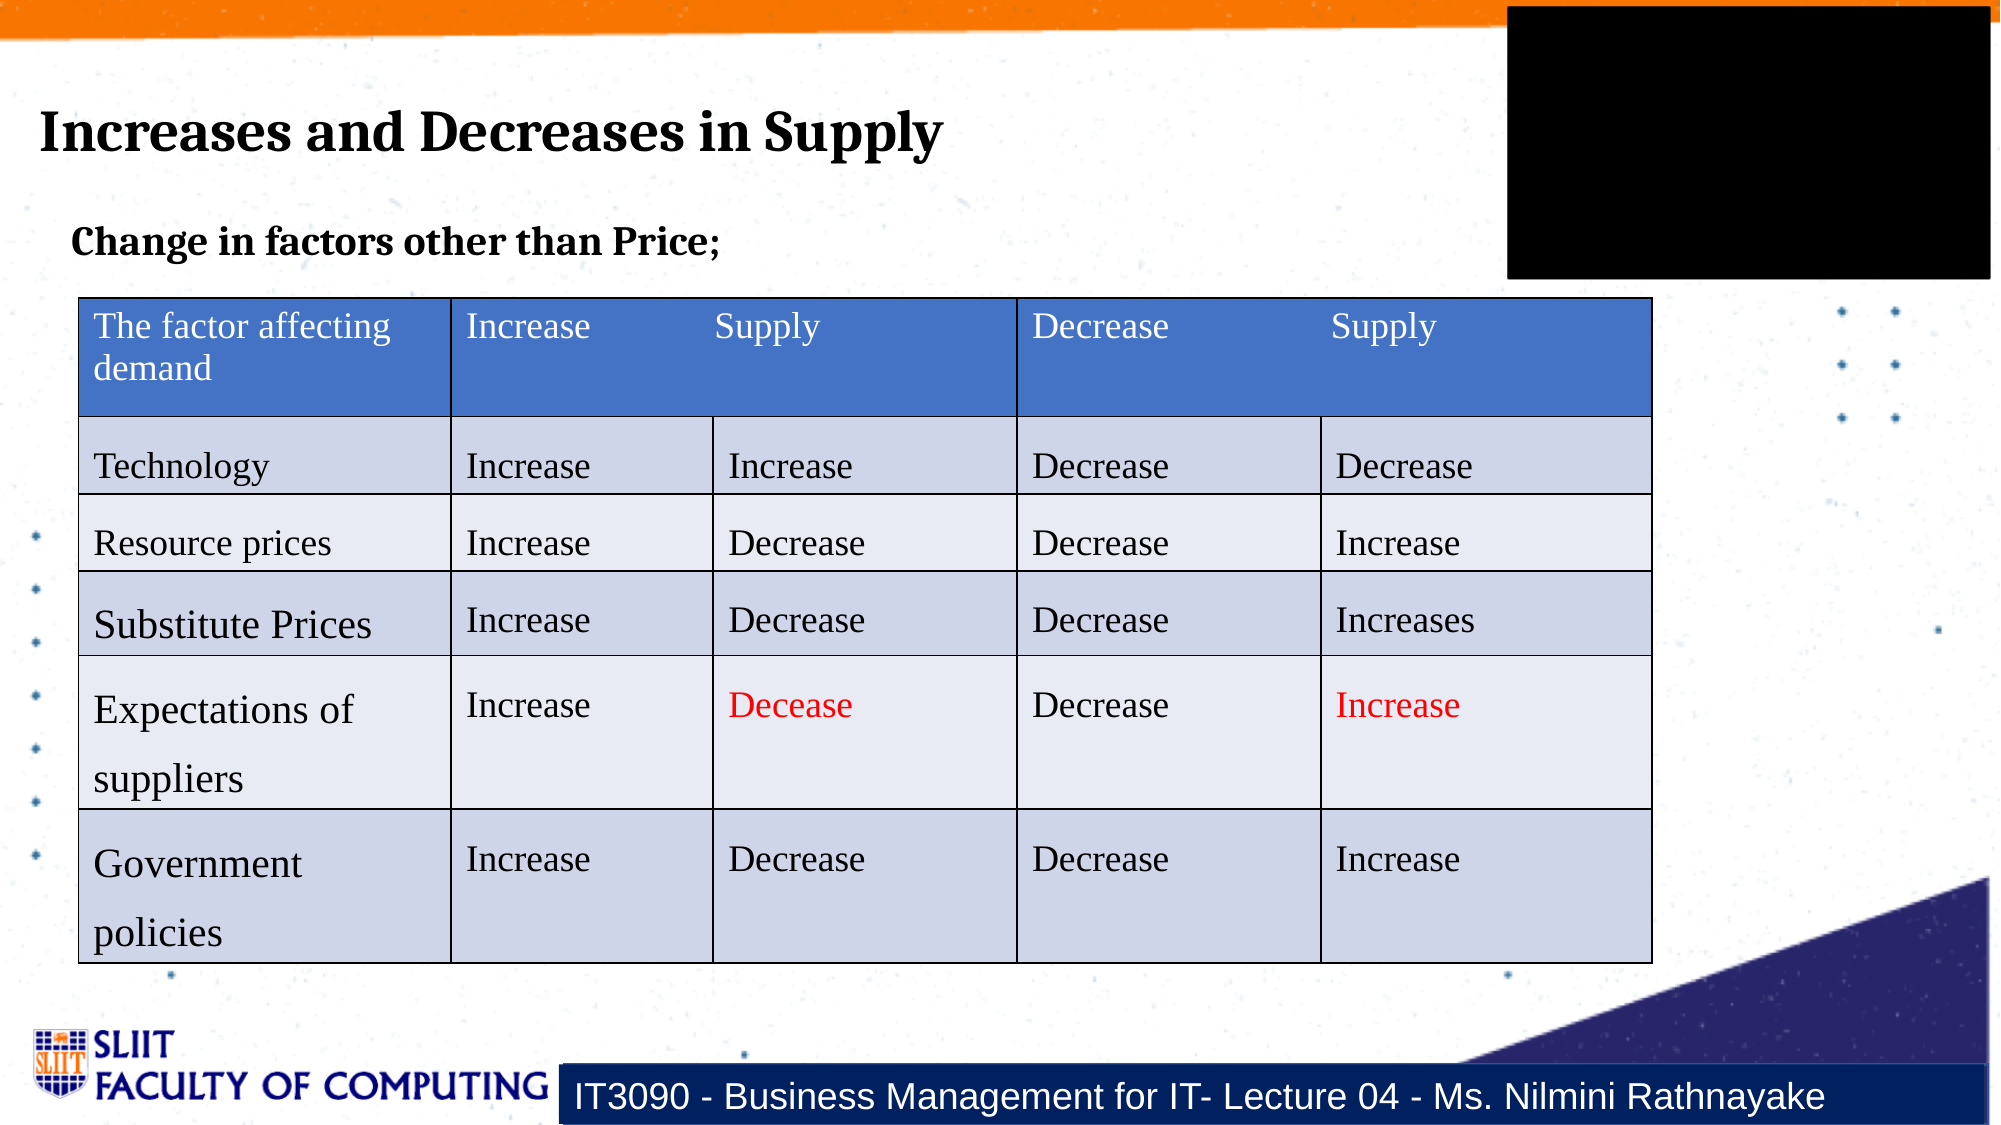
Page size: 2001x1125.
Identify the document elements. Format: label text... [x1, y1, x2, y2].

table_cell Government policies [79, 810, 450, 962]
table_cell Increase [452, 495, 712, 570]
table_cell Decrease [1322, 417, 1651, 493]
table_header The factor affecting demand [79, 299, 450, 416]
table_cell Decrease [1018, 495, 1320, 570]
table_cell Increase [452, 417, 712, 493]
table_cell Increase [1322, 495, 1651, 570]
table_cell Decrease [714, 495, 1016, 570]
table_cell Increases [1322, 572, 1651, 655]
table_cell Increase [452, 656, 712, 808]
table_cell Increase [1322, 810, 1651, 962]
table_cell Technology [79, 417, 450, 493]
table_cell Substitute Prices [79, 572, 450, 655]
table_cell Decrease [1018, 417, 1320, 493]
table_cell Increase [452, 572, 712, 655]
table_cell Increase [1322, 656, 1651, 808]
table_cell Decrease [714, 572, 1016, 655]
table_header Increase Supply [452, 299, 1016, 416]
table_header Decrease Supply [1018, 299, 1651, 416]
table_cell Expectations of suppliers [79, 656, 450, 808]
table_cell Decrease [1018, 656, 1320, 808]
text_box IT3090 - Business Management for IT- Lecture 04 - Ms. Nilmini Rathnayake [558, 1064, 1984, 1124]
table_cell Increase [452, 810, 712, 962]
table_cell Decrease [1018, 810, 1320, 962]
table_cell Increase [714, 417, 1016, 493]
title Increases and Decreases in Supply [24, 92, 1320, 173]
table_cell Decrease [714, 810, 1016, 962]
table_cell Decrease [1018, 572, 1320, 655]
table_cell Decease [714, 656, 1016, 808]
table_cell Resource prices [79, 495, 450, 570]
text_box Change in factors other than Price; [0, 205, 1500, 1031]
picture [0, 0, 2000, 1125]
